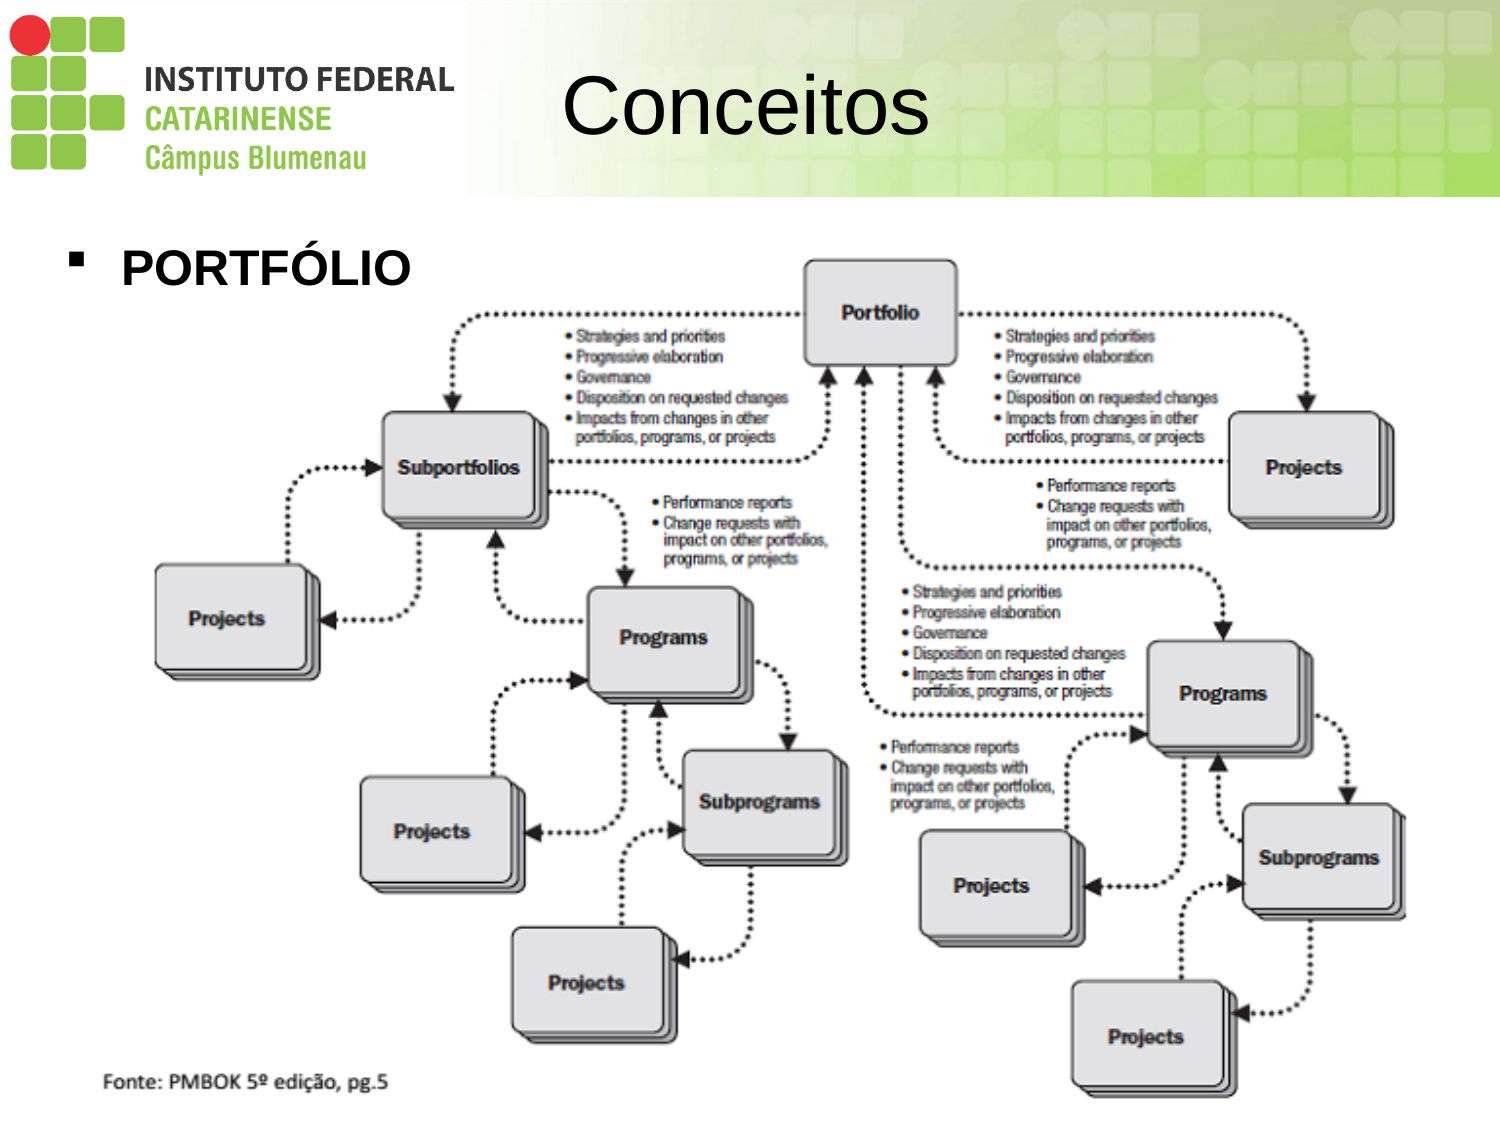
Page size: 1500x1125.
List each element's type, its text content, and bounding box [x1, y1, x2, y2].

text_box PORTFÓLIO [50, 228, 1459, 316]
title Conceitos [546, 7, 1459, 195]
picture [86, 249, 1423, 1110]
picture [0, 0, 1500, 197]
